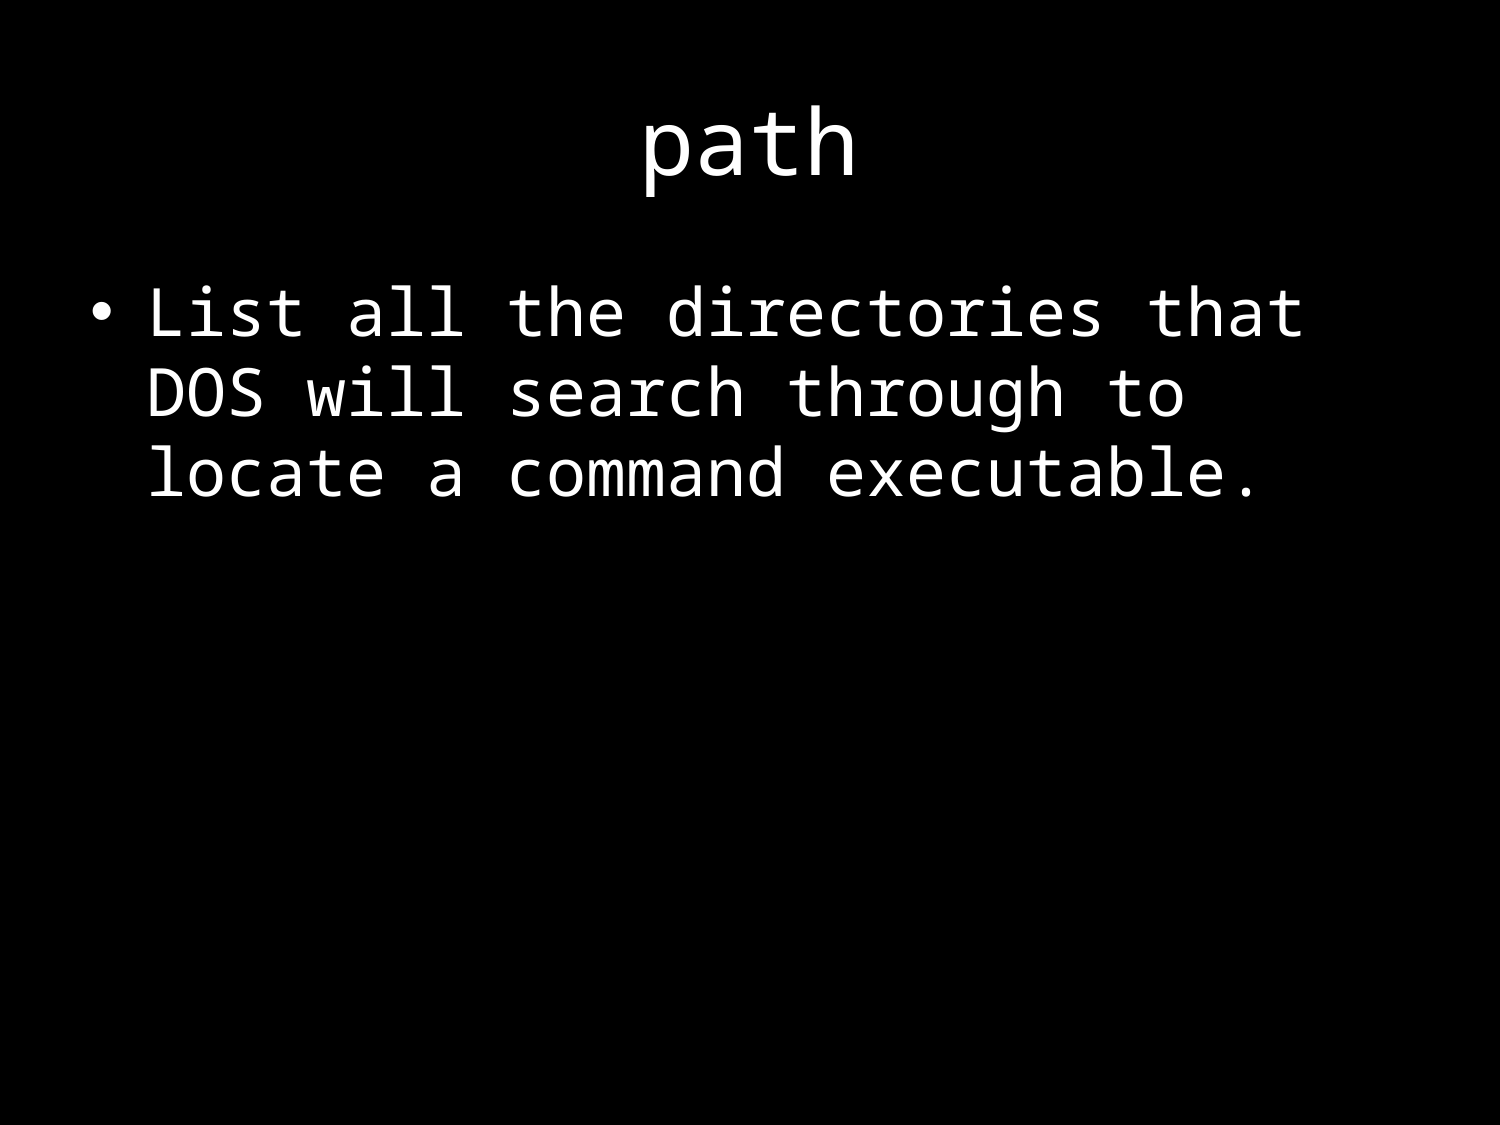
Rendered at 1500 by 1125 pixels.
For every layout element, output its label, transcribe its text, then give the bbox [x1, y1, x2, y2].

list List all the directories that DOS will search through to locate a command executable. [75, 262, 1425, 1005]
title path [75, 45, 1425, 233]
